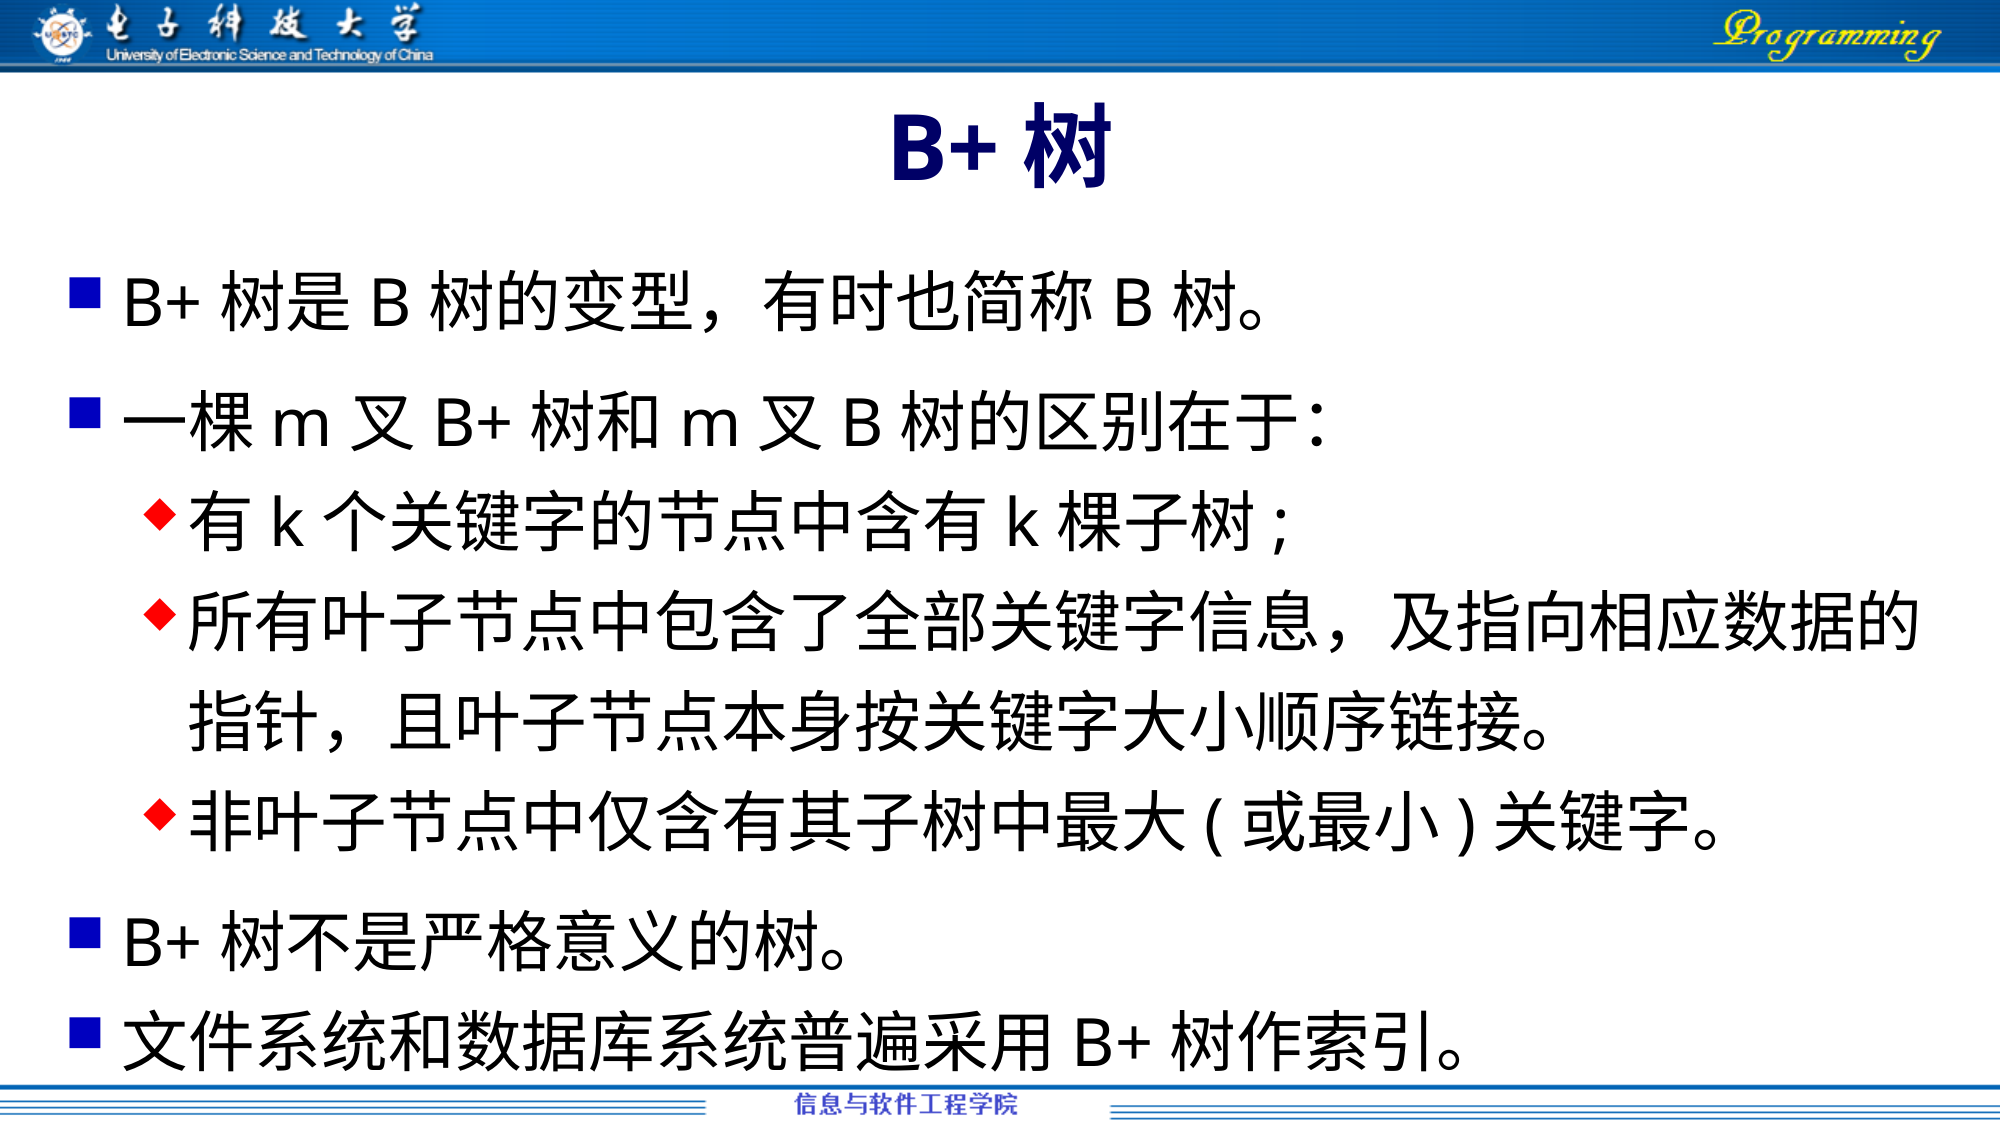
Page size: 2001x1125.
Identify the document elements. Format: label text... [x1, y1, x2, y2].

title B+树 [150, 87, 1850, 200]
picture [0, 0, 2000, 1125]
list B+树是B树的变型，有时也简称B树。 一棵m叉B+树和m叉B树的区别在于： 有k个关键字的节点中含有k棵子树; 所有叶子节点中包含了全部关键字信息，及指向相应数据的指针，且叶子节点本身按关键字大小顺序链接。 非叶子节点中仅含有其子树中最大(或最小)关键字。 B+树不是严格意义的树。 文件系统和数据库系统普遍采用B+树作索引。 [50, 212, 1950, 1063]
